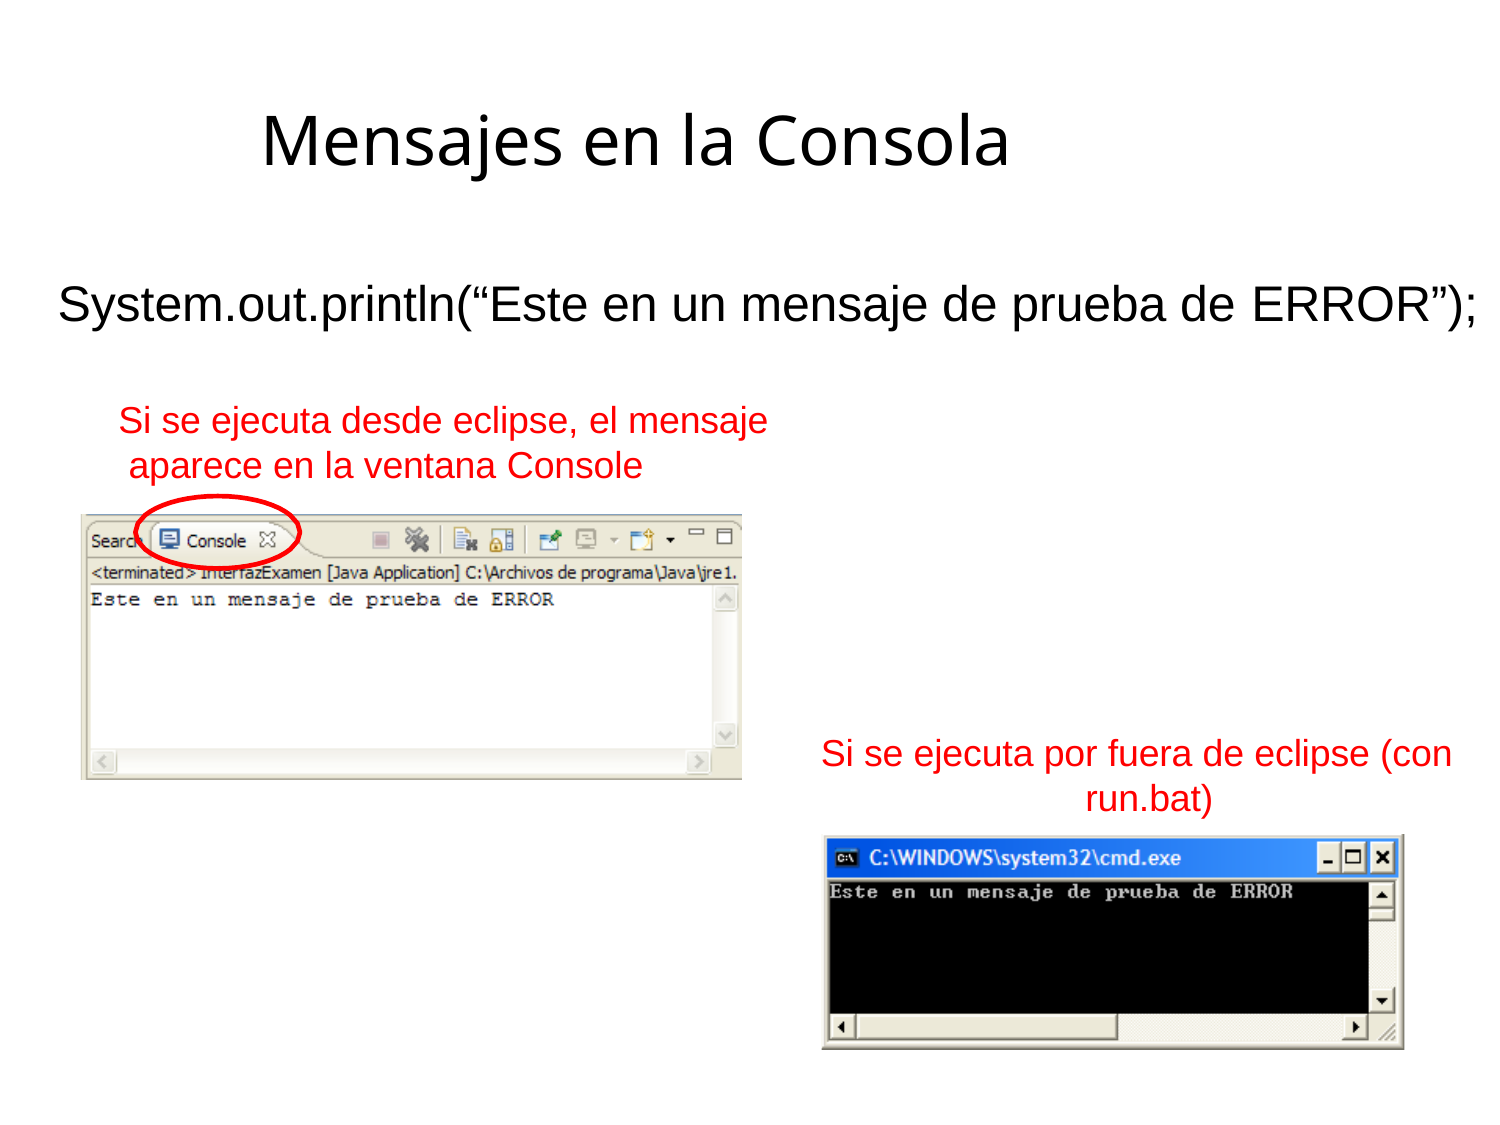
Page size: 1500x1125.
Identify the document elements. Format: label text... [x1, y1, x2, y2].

text_box System.out.println(“Este en un mensaje de prueba de ERROR”); Si se ejecuta desde eclipse, el mensaje aparece en la ventana Console [55, 269, 1486, 486]
text_box Si se ejecuta por fuera de eclipse (con run.bat) [818, 726, 1461, 819]
text_box [80, 514, 742, 780]
title Mensajes en la Consola [258, 42, 1242, 233]
text_box [821, 834, 1405, 1050]
text_box [135, 496, 301, 569]
